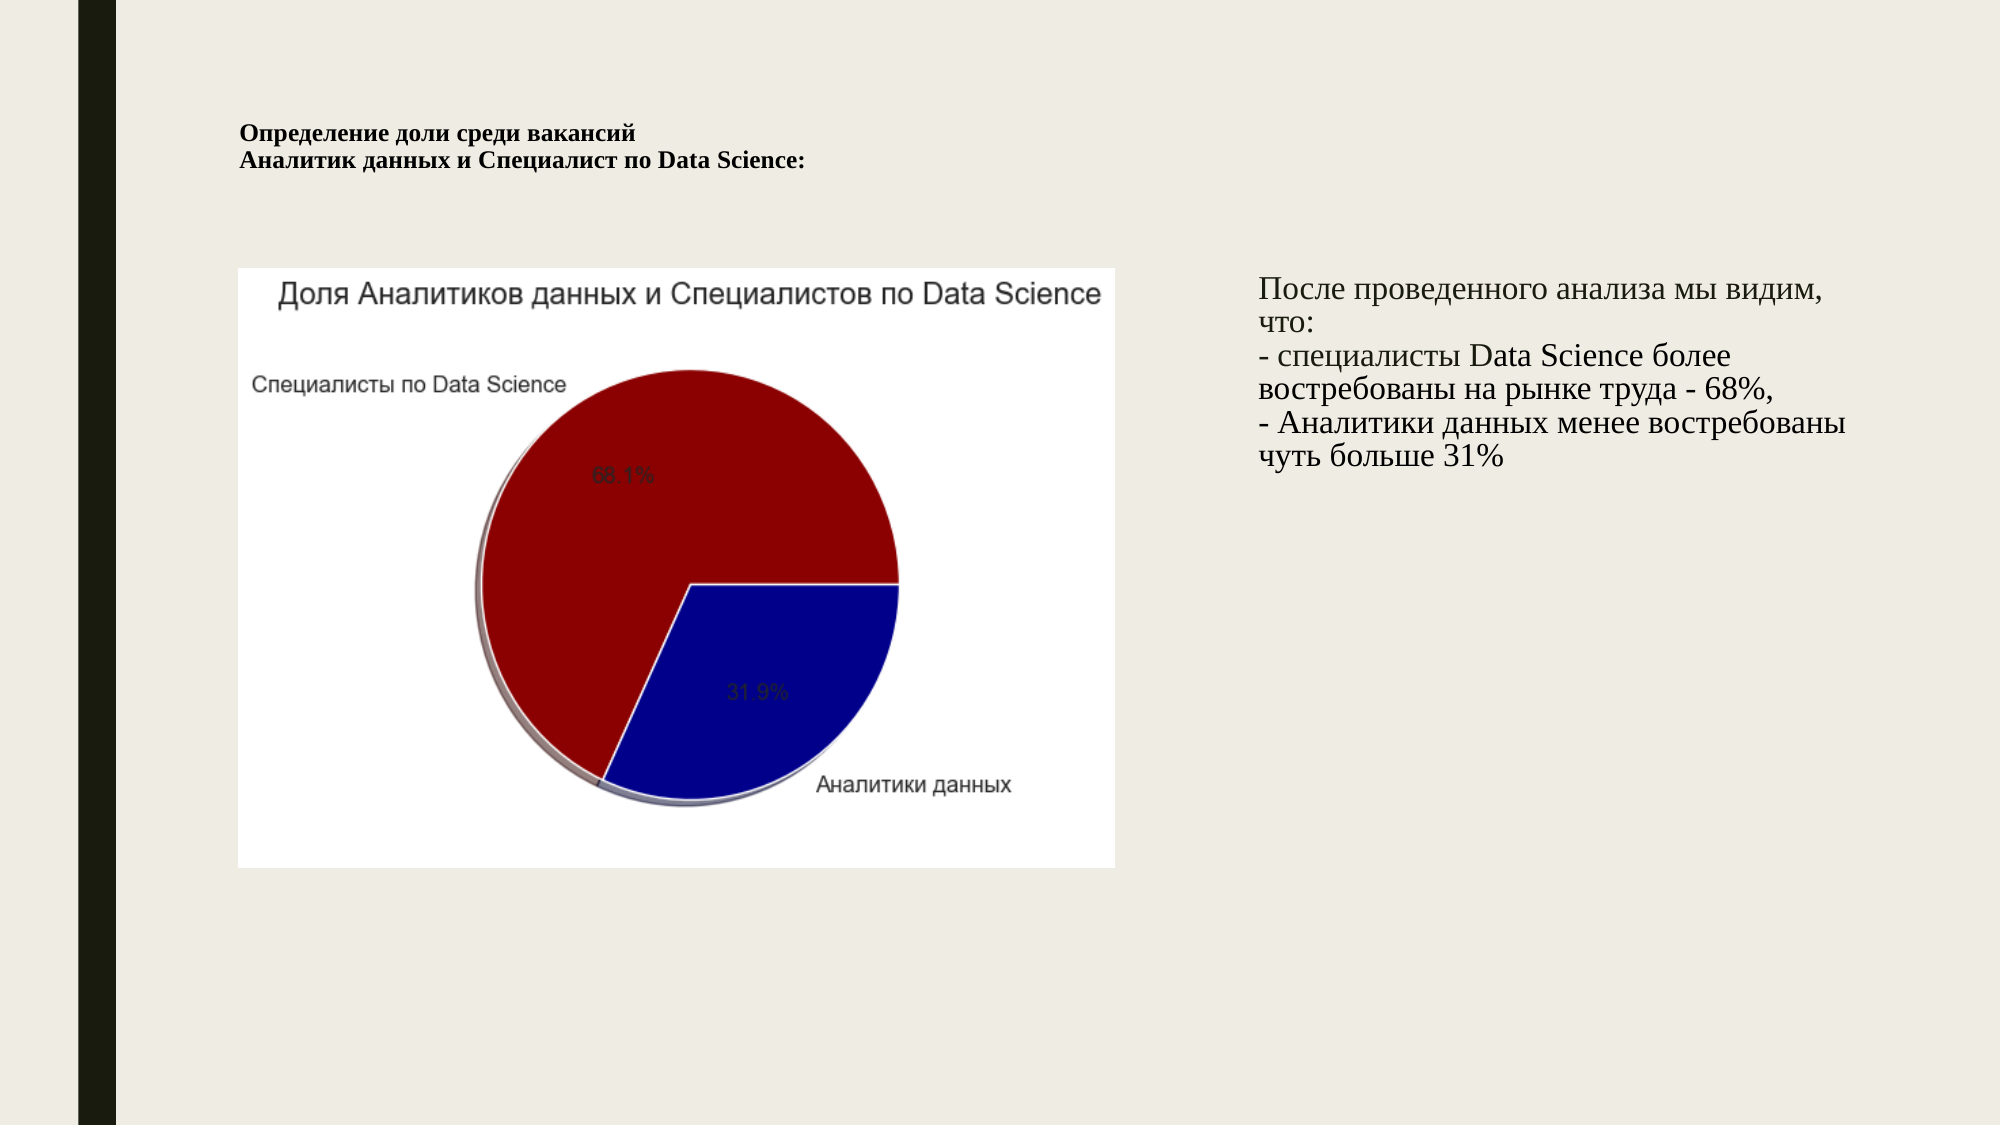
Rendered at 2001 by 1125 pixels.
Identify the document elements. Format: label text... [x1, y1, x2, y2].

title Определение доли среди вакансий Аналитик данных и Специалист по Data Science: [224, 112, 1800, 251]
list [238, 268, 1115, 868]
list После проведенного анализа мы видим, что: - специалисты Data Science более востребованы на рынке труда - 68%, - Аналитики данных менее востребованы чуть больше 31% [1243, 269, 1880, 481]
